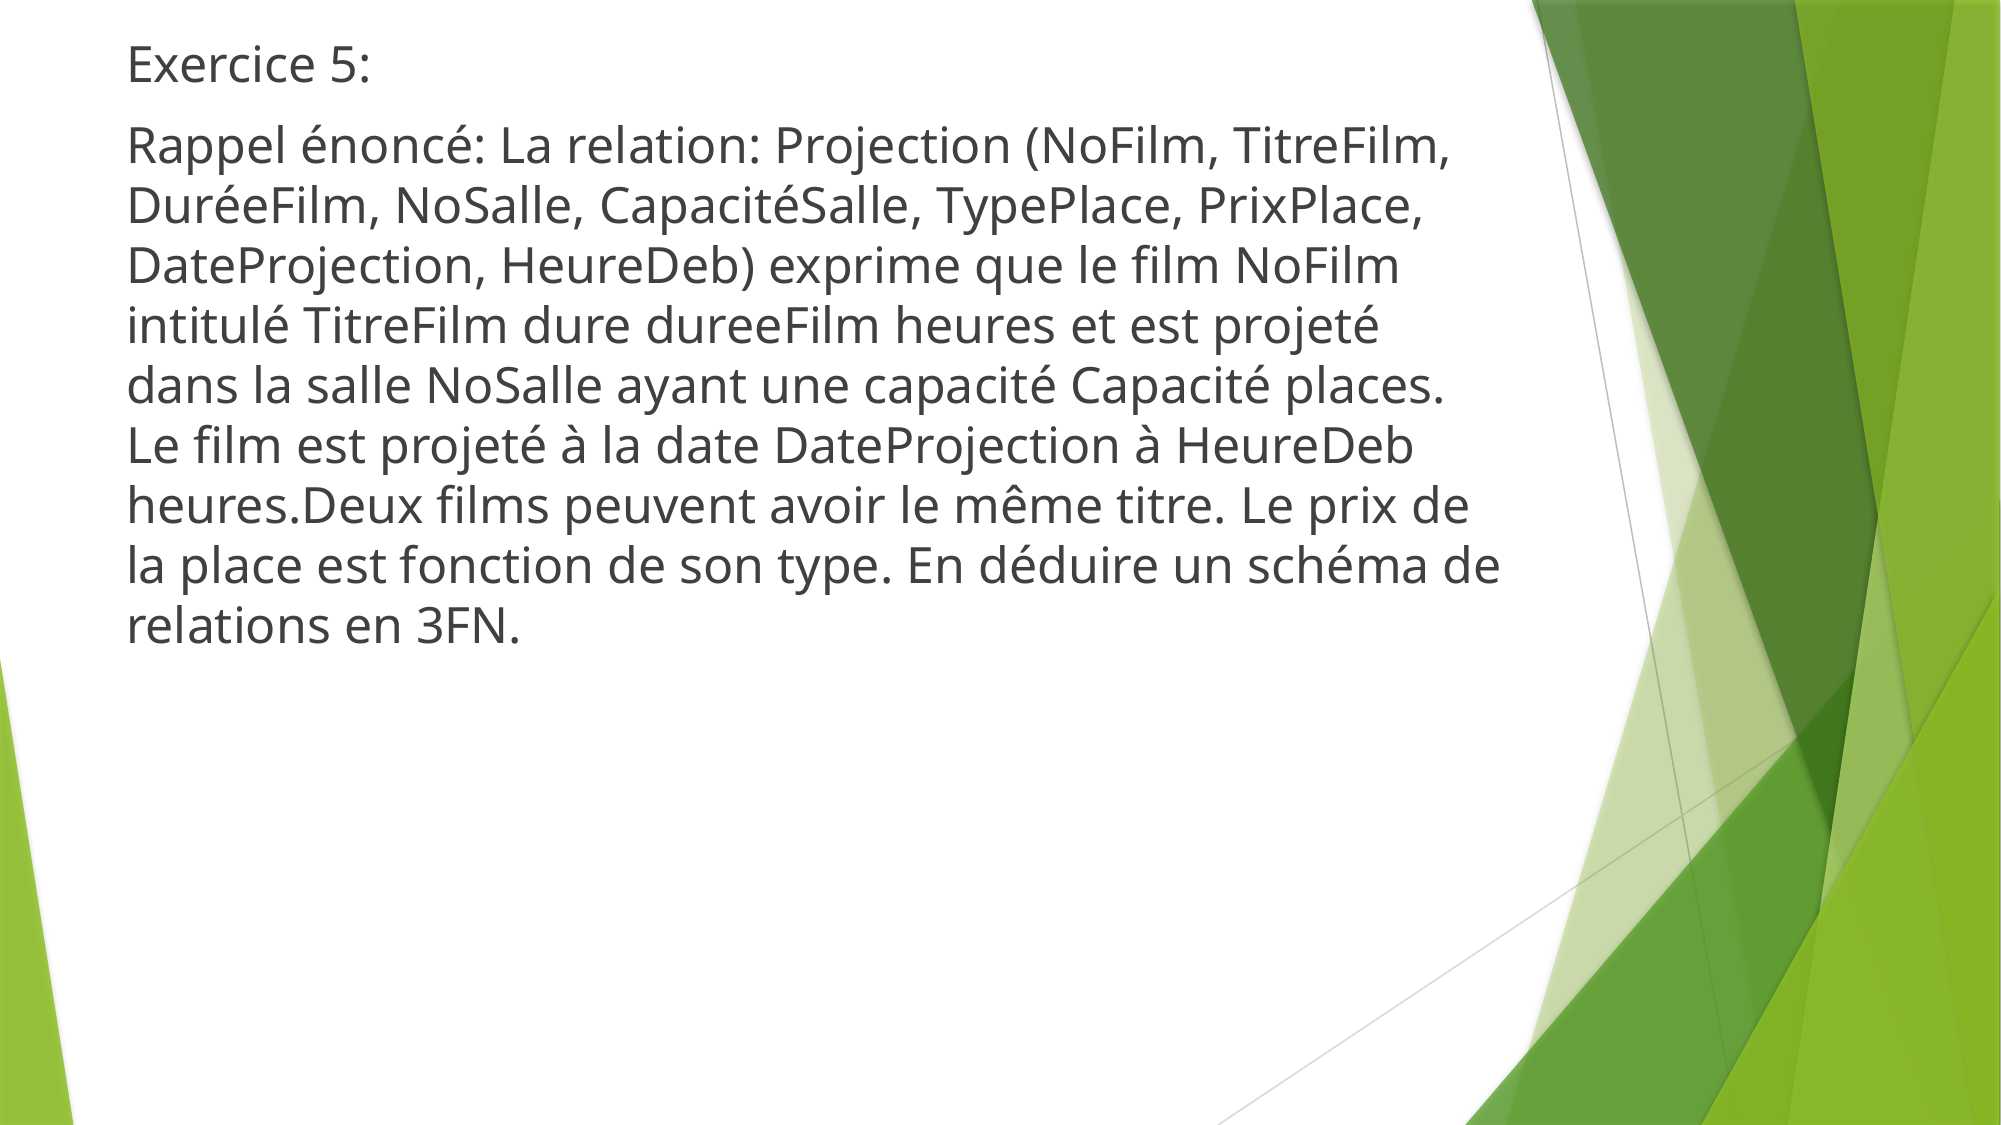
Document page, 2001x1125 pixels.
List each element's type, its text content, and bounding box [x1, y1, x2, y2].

list Exercice 5: Rappel énoncé: La relation: Projection (NoFilm, TitreFilm, DuréeFilm, NoSalle, CapacitéSalle, TypePlace, PrixPlace, DateProjection, HeureDeb) exprime que le film NoFilm intitulé TitreFilm dure dureeFilm heures et est projeté dans la salle NoSalle ayant une capacité Capacité places. Le film est projeté à la date DateProjection à HeureDeb heures.Deux films peuvent avoir le même titre. Le prix de la place est fonction de son type. En déduire un schéma de relations en 3FN. [111, 24, 1522, 991]
